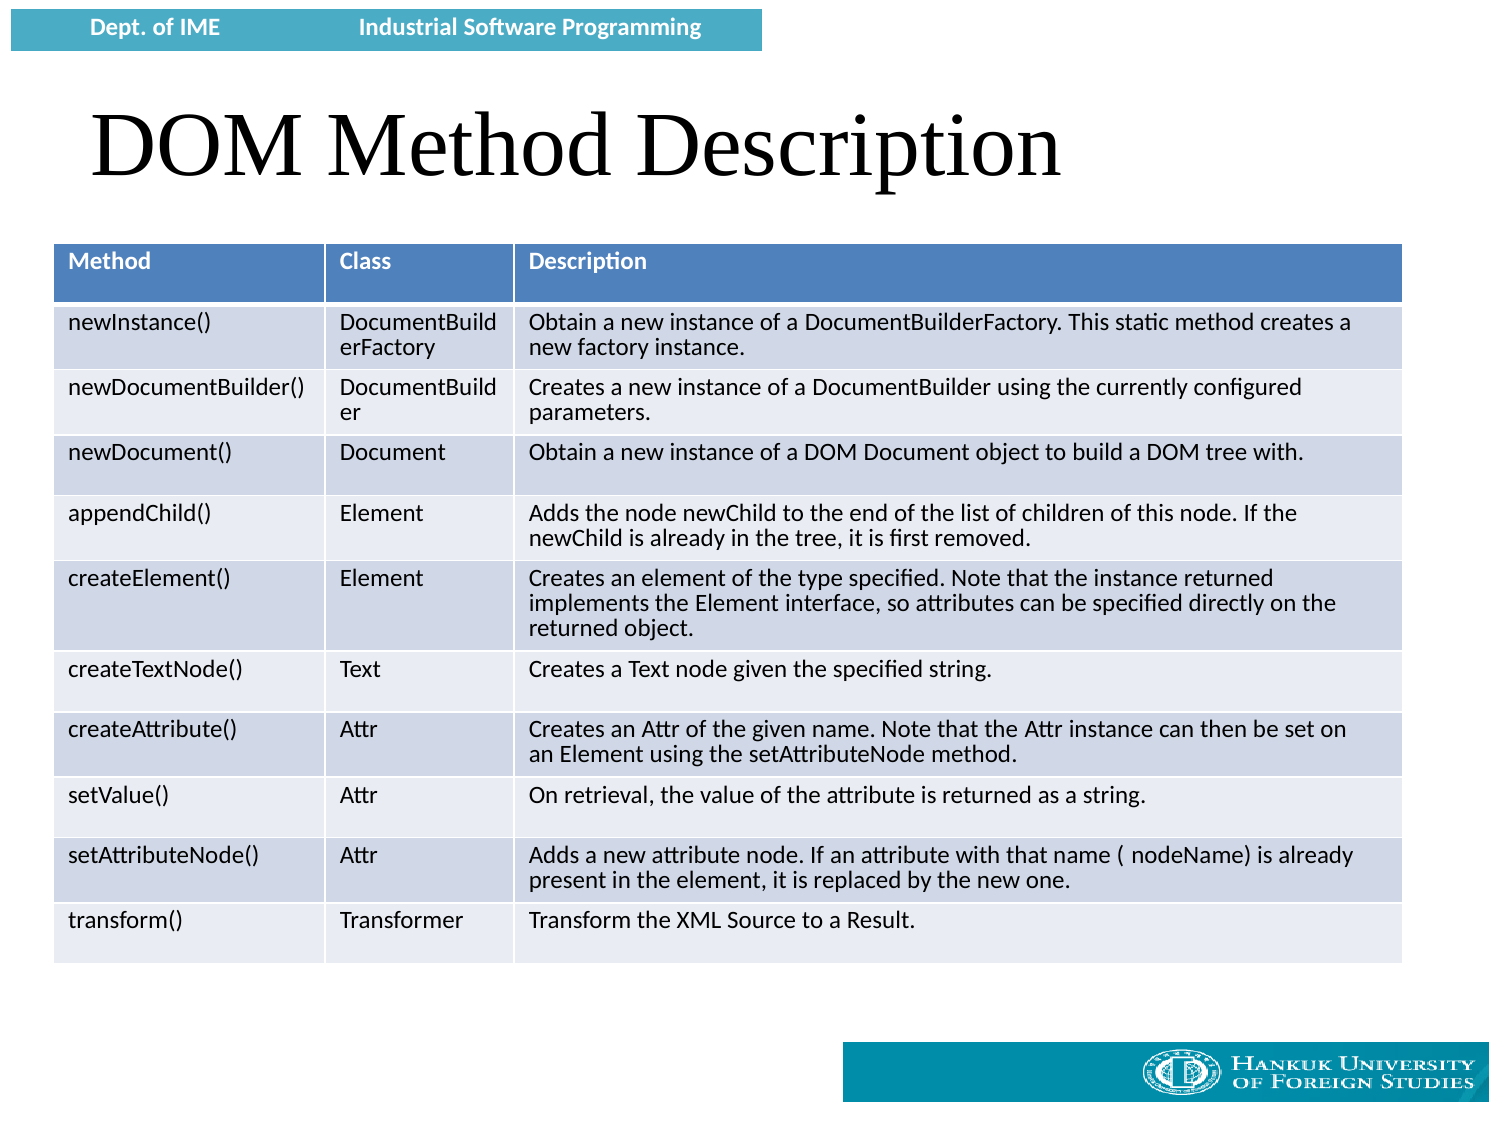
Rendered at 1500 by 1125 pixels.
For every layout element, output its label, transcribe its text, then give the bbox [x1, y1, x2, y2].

table_cell Adds a new attribute node. If an attribute with that name ( nodeName) is already present in the element, it is replaced by the new one. [515, 838, 1402, 902]
table_cell createTextNode() [54, 652, 324, 711]
table_cell Adds the node newChild to the end of the list of children of this node. If the newChild is already in the tree, it is first removed. [515, 496, 1402, 560]
table_cell Obtain a new instance of a DocumentBuilderFactory. This static method creates a new factory instance. [515, 307, 1402, 369]
table_cell setAttributeNode() [54, 838, 324, 902]
picture [843, 1042, 1489, 1102]
table_cell transform() [54, 904, 324, 963]
table_cell Attr [326, 713, 513, 776]
table_cell Document [326, 436, 513, 495]
table_cell Creates a Text node given the specified string. [515, 652, 1402, 711]
table_header Description [515, 244, 1402, 302]
table_cell DocumentBuilder [326, 370, 513, 434]
table_cell On retrieval, the value of the attribute is returned as a string. [515, 778, 1402, 837]
table_cell Creates a new instance of a DocumentBuilder using the currently configured parameters. [515, 370, 1402, 434]
table_cell Transform the XML Source to a Result. [515, 904, 1402, 963]
table_header Method [54, 244, 324, 302]
table_cell Attr [326, 778, 513, 837]
table_cell newDocumentBuilder() [54, 370, 324, 434]
table_cell createAttribute() [54, 713, 324, 776]
table_cell setValue() [54, 778, 324, 837]
table_cell DocumentBuilderFactory [326, 307, 513, 369]
table_cell Obtain a new instance of a DOM Document object to build a DOM tree with. [515, 436, 1402, 495]
table_cell newInstance() [54, 307, 324, 369]
table_cell Element [326, 561, 513, 650]
table_cell Creates an element of the type specified. Note that the instance returned implements the Element interface, so attributes can be specified directly on the returned object. [515, 561, 1402, 650]
table_cell Element [326, 496, 513, 560]
table_cell newDocument() [54, 436, 324, 495]
table_header Class [326, 244, 513, 302]
table_cell appendChild() [54, 496, 324, 560]
title DOM Method Description [75, 45, 1425, 233]
table_cell Transformer [326, 904, 513, 963]
table_cell Creates an Attr of the given name. Note that the Attr instance can then be set on an Element using the setAttributeNode method. [515, 713, 1402, 776]
table_cell Text [326, 652, 513, 711]
table_cell createElement() [54, 561, 324, 650]
table_cell Attr [326, 838, 513, 902]
